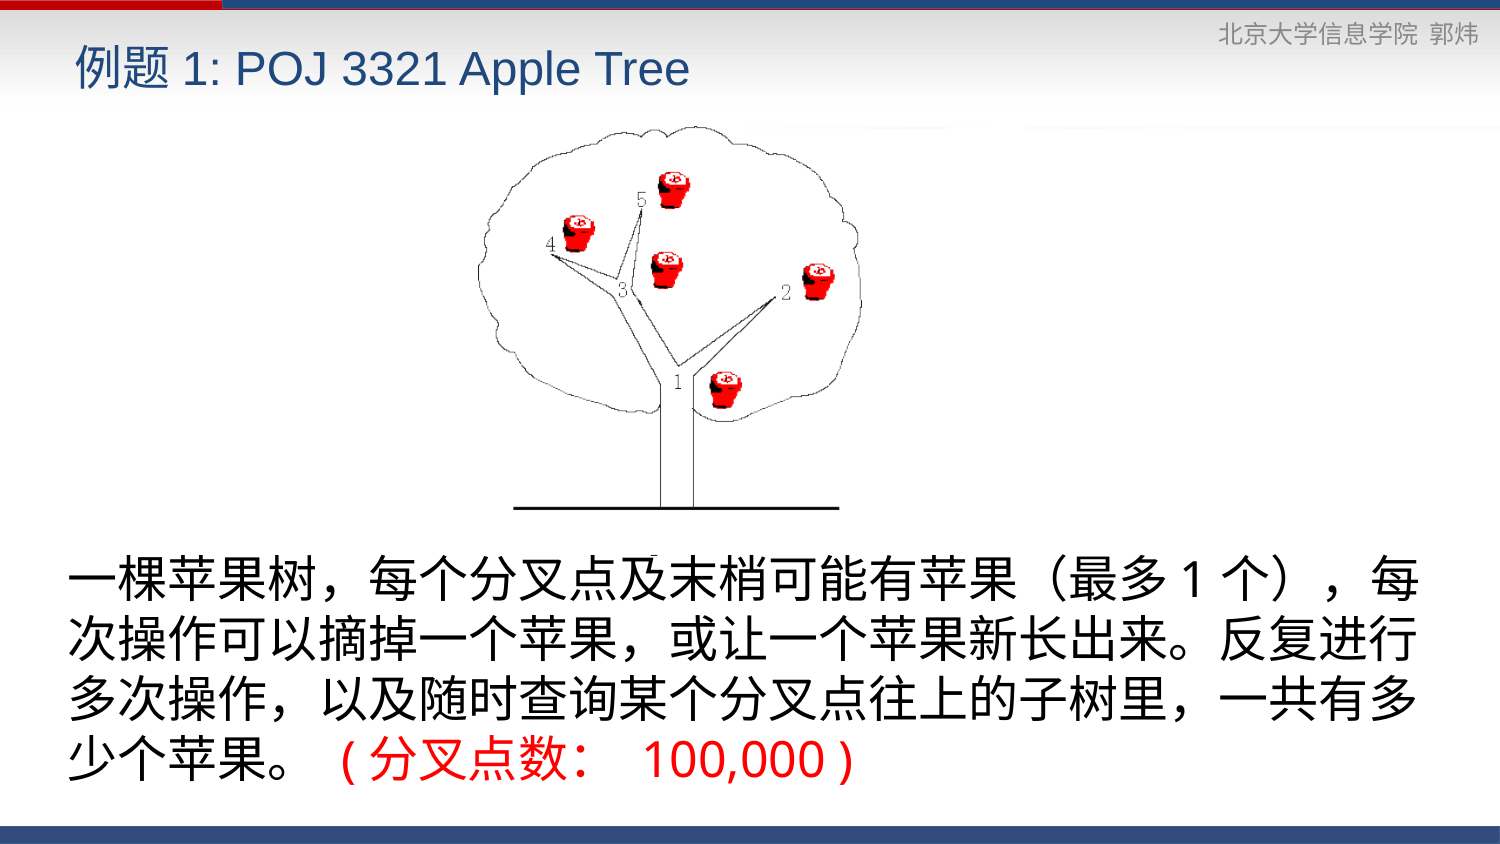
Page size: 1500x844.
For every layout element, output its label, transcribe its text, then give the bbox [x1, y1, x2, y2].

text_box 一棵苹果树，每个分叉点及末梢可能有苹果（最多1个），每次操作可以摘掉一个苹果，或让一个苹果新长出来。反复进行多次操作，以及随时查询某个分叉点往上的子树里，一共有多少个苹果。 (分叉点数： 100,000 ) [53, 540, 1447, 795]
text_box 例题1: POJ 3321 Apple Tree [59, 30, 1026, 103]
picture [0, 10, 1500, 556]
